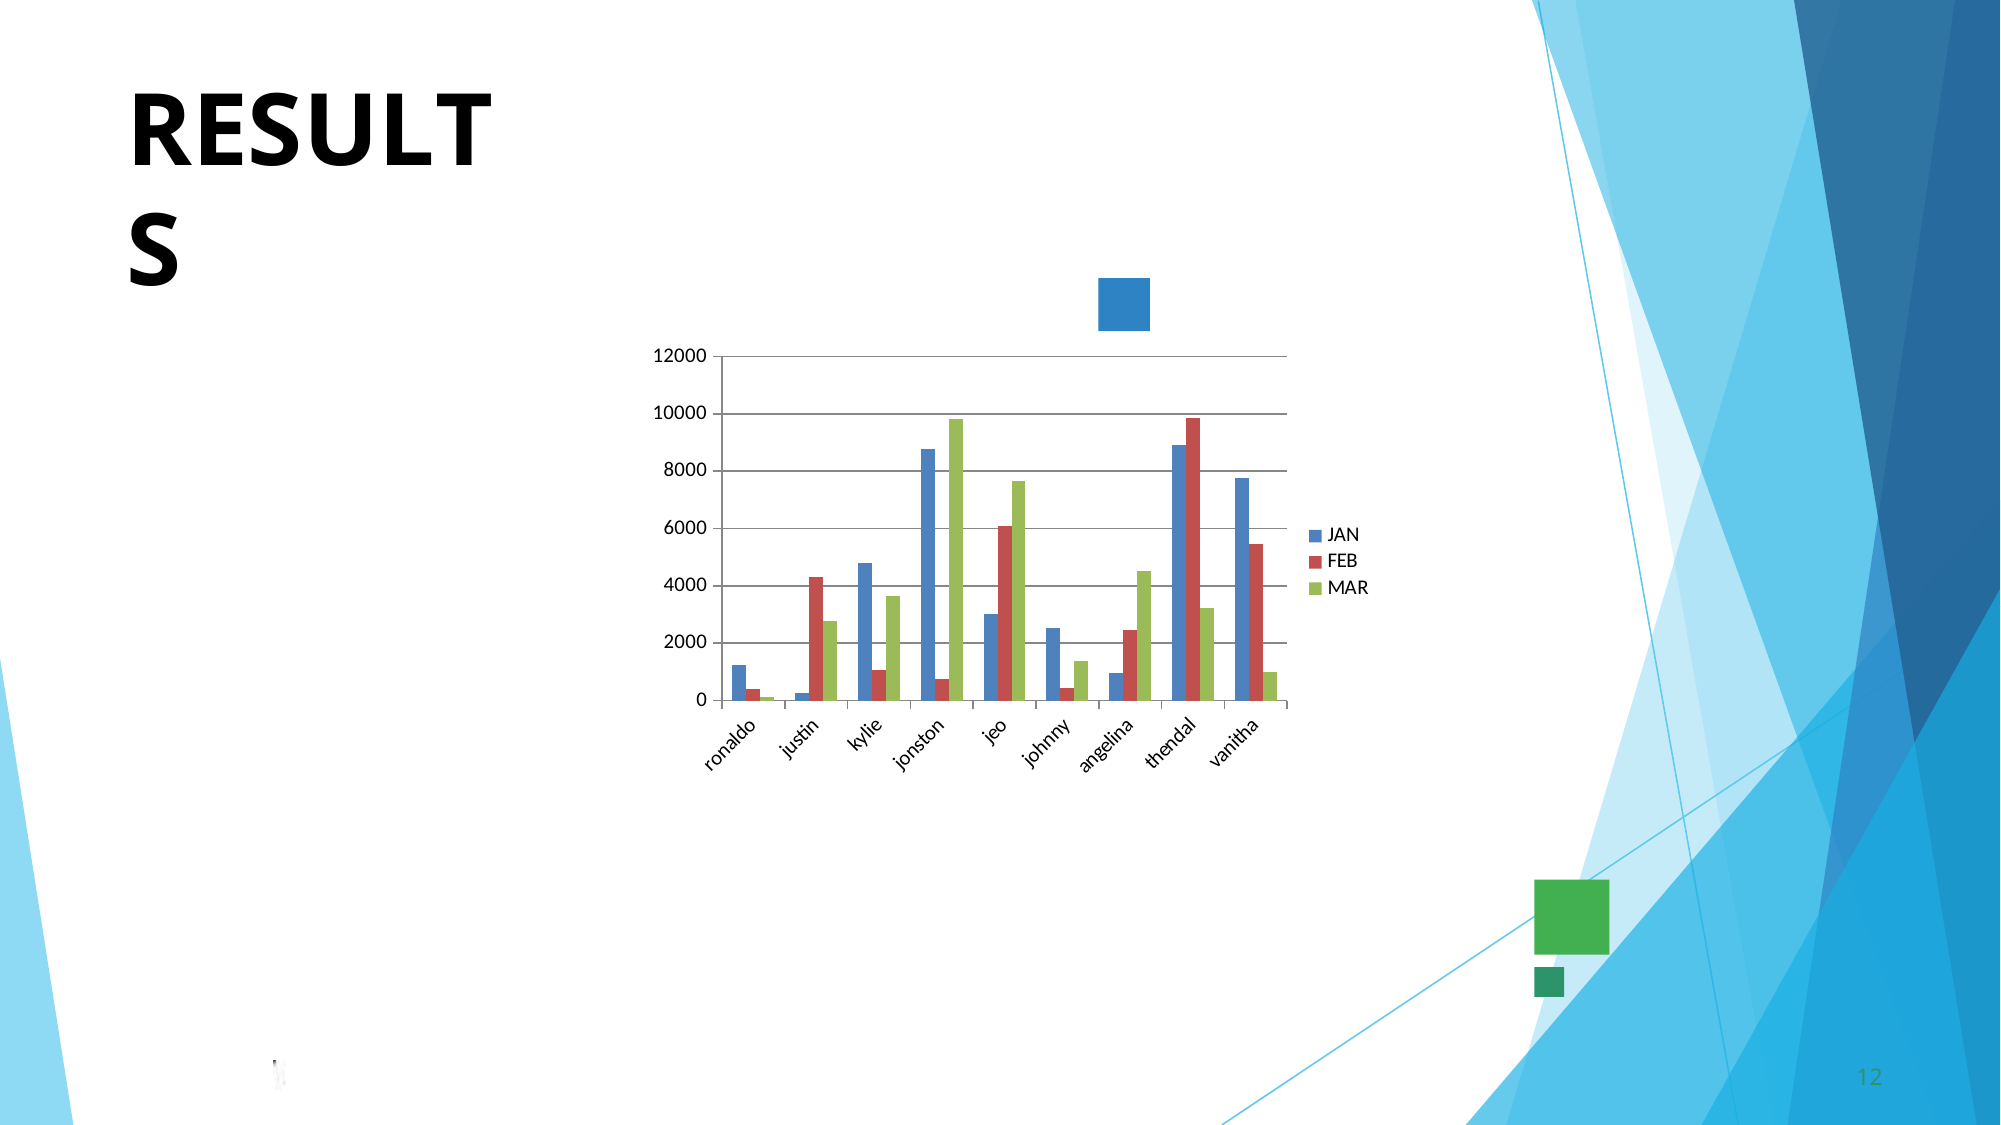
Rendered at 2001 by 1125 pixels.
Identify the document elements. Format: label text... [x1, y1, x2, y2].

text_box 12 [1849, 1061, 1888, 1095]
title RESULTS [123, 63, 524, 306]
picture [273, 1060, 287, 1091]
text_box [1534, 967, 1565, 997]
chart [637, 337, 1388, 788]
text_box [1534, 879, 1610, 955]
text_box [1098, 278, 1150, 332]
